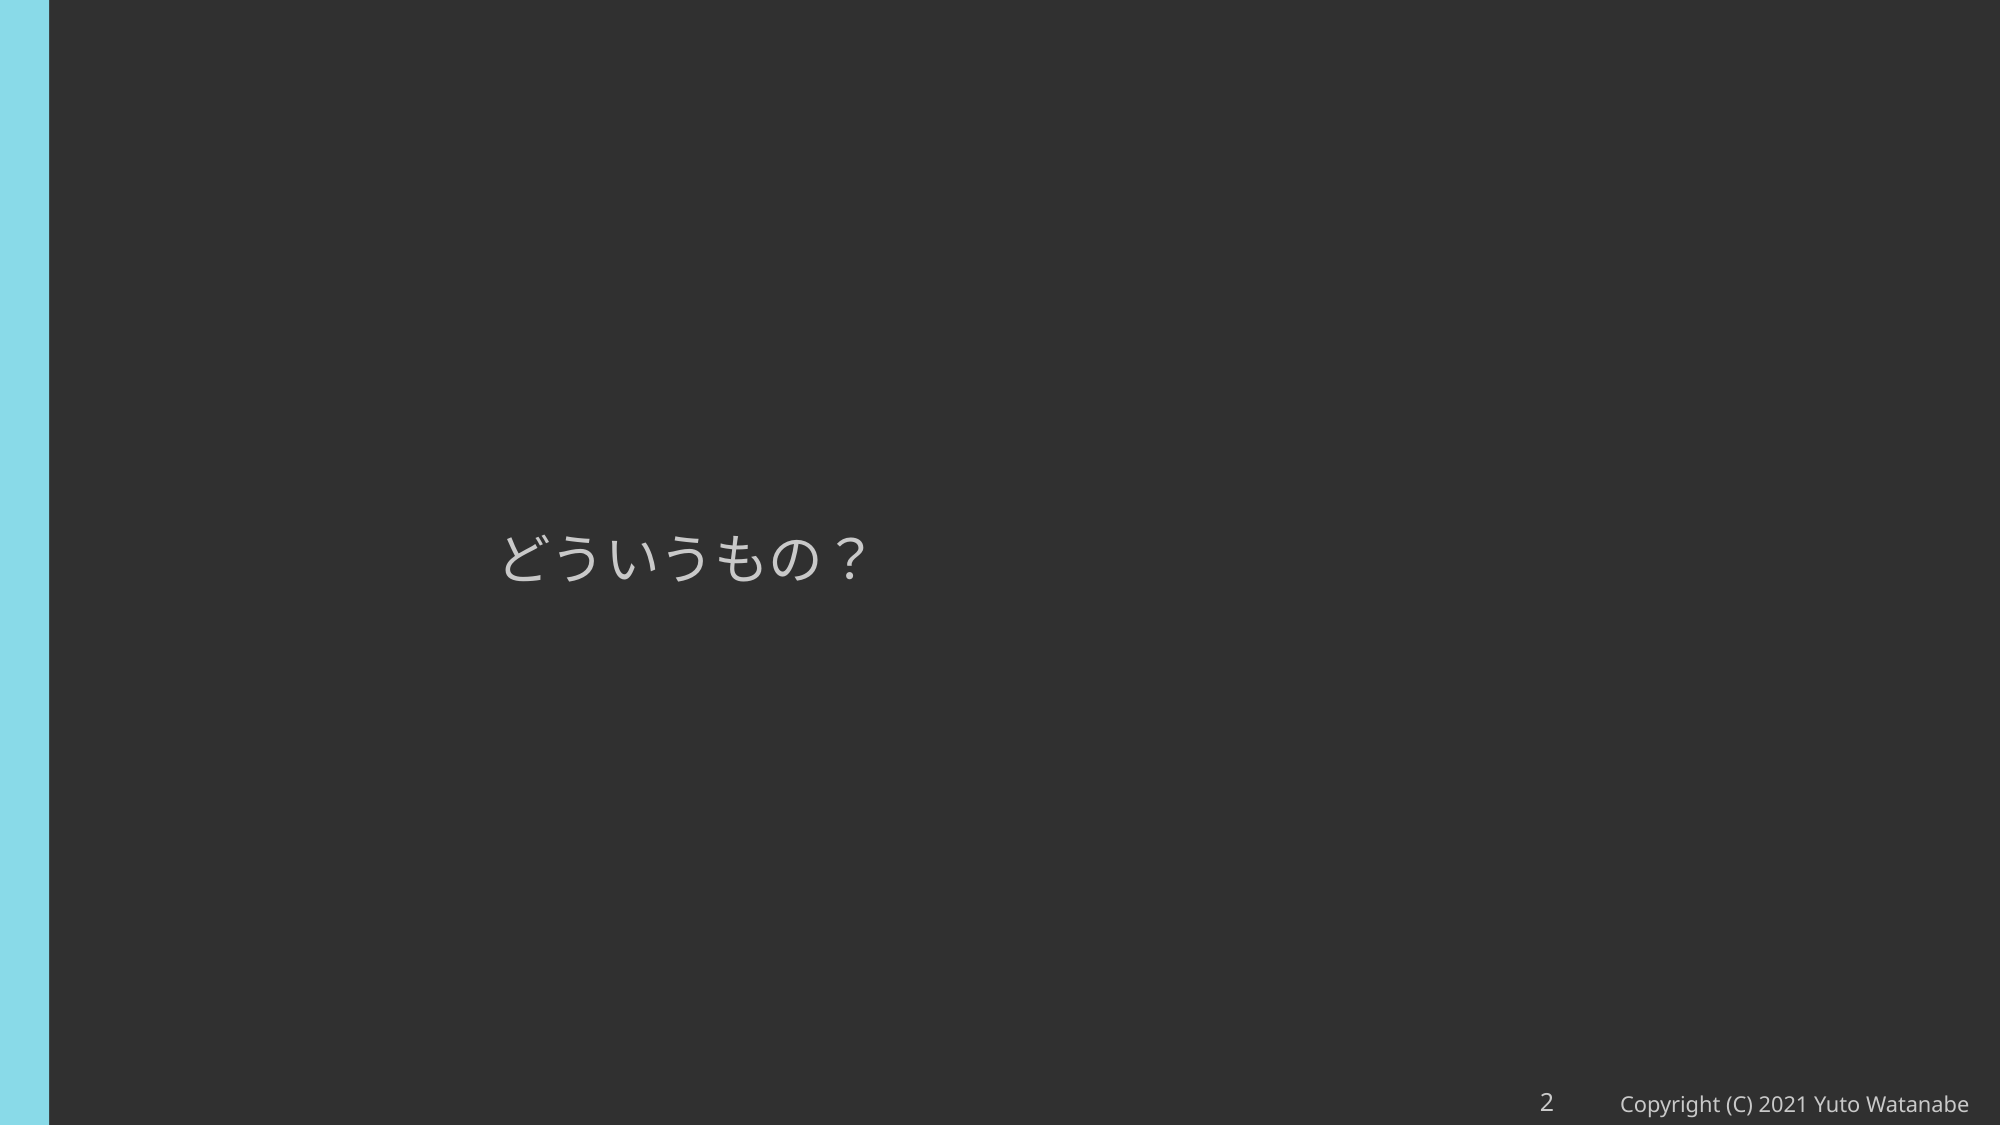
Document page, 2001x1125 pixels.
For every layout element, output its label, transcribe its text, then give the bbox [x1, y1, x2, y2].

slide_number 2 [1473, 1083, 1570, 1124]
title どういうもの？ [481, 525, 1519, 600]
